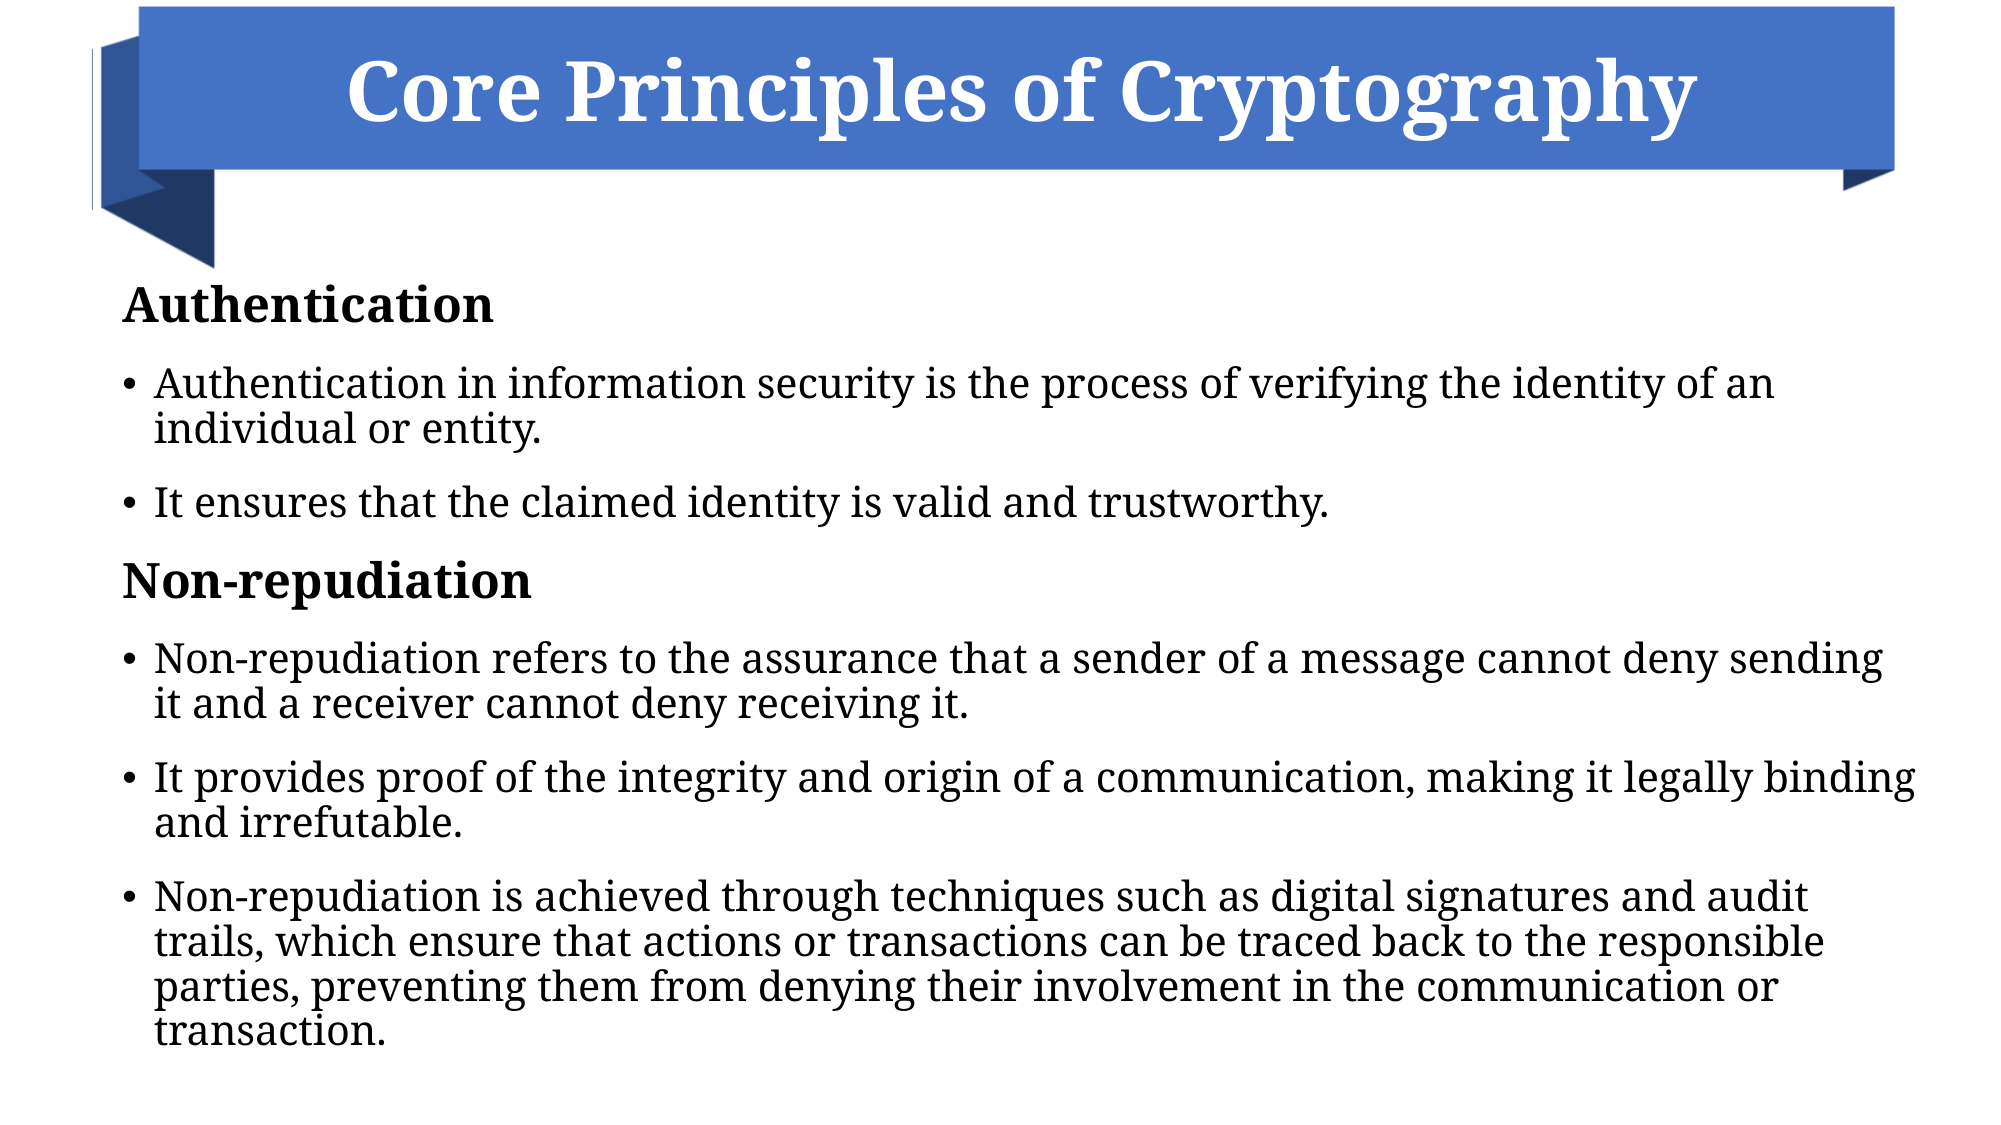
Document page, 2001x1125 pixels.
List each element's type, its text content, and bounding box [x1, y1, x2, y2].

picture [84, 1, 1907, 274]
title Core Principles of Cryptography [177, 31, 1866, 148]
text_box Authentication Authentication in information security is the process of verifying the identity of an individual or entity. It ensures that the claimed identity is valid and trustworthy. Non-repudiation Non-repudiation refers to the assurance that a sender of a message cannot deny sending it and a receiver cannot deny receiving it. It provides proof of the integrity and origin of a communication, making it legally binding and irrefutable. Non-repudiation is achieved through techniques such as digital signatures and audit trails, which ensure that actions or transactions can be traced back to the responsible parties, preventing them from denying their involvement in the communication or transaction. [107, 273, 1936, 1071]
